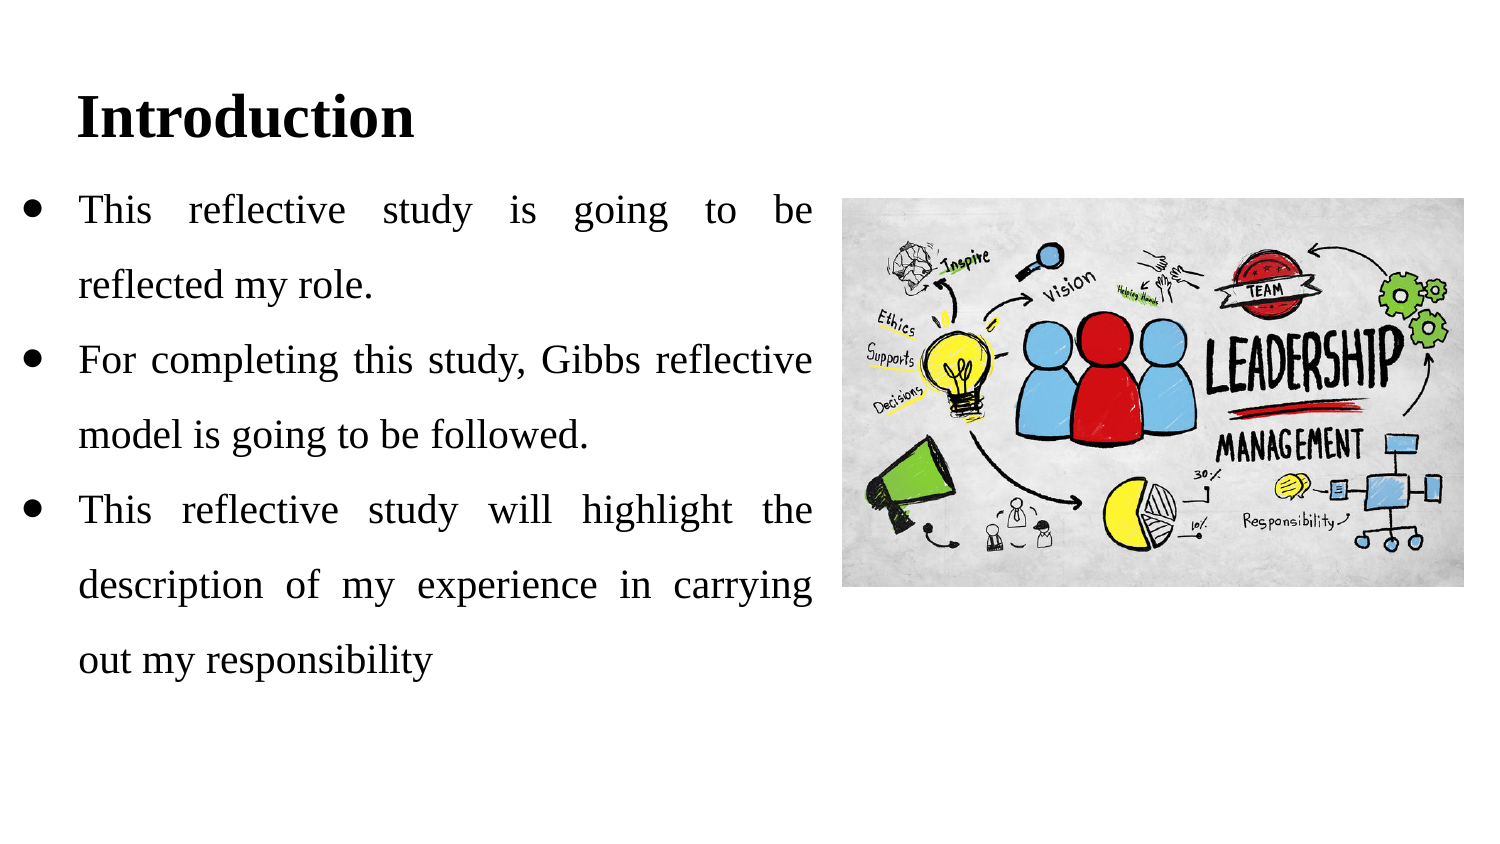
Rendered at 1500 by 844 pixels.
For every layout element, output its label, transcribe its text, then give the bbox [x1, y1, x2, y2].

list This reflective study is going to be reflected my role. For completing this study, Gibbs reflective model is going to be followed. This reflective study will highlight the description of my experience in carrying out my responsibility [0, 141, 829, 703]
title Introduction [61, 22, 448, 117]
picture [841, 198, 1464, 587]
